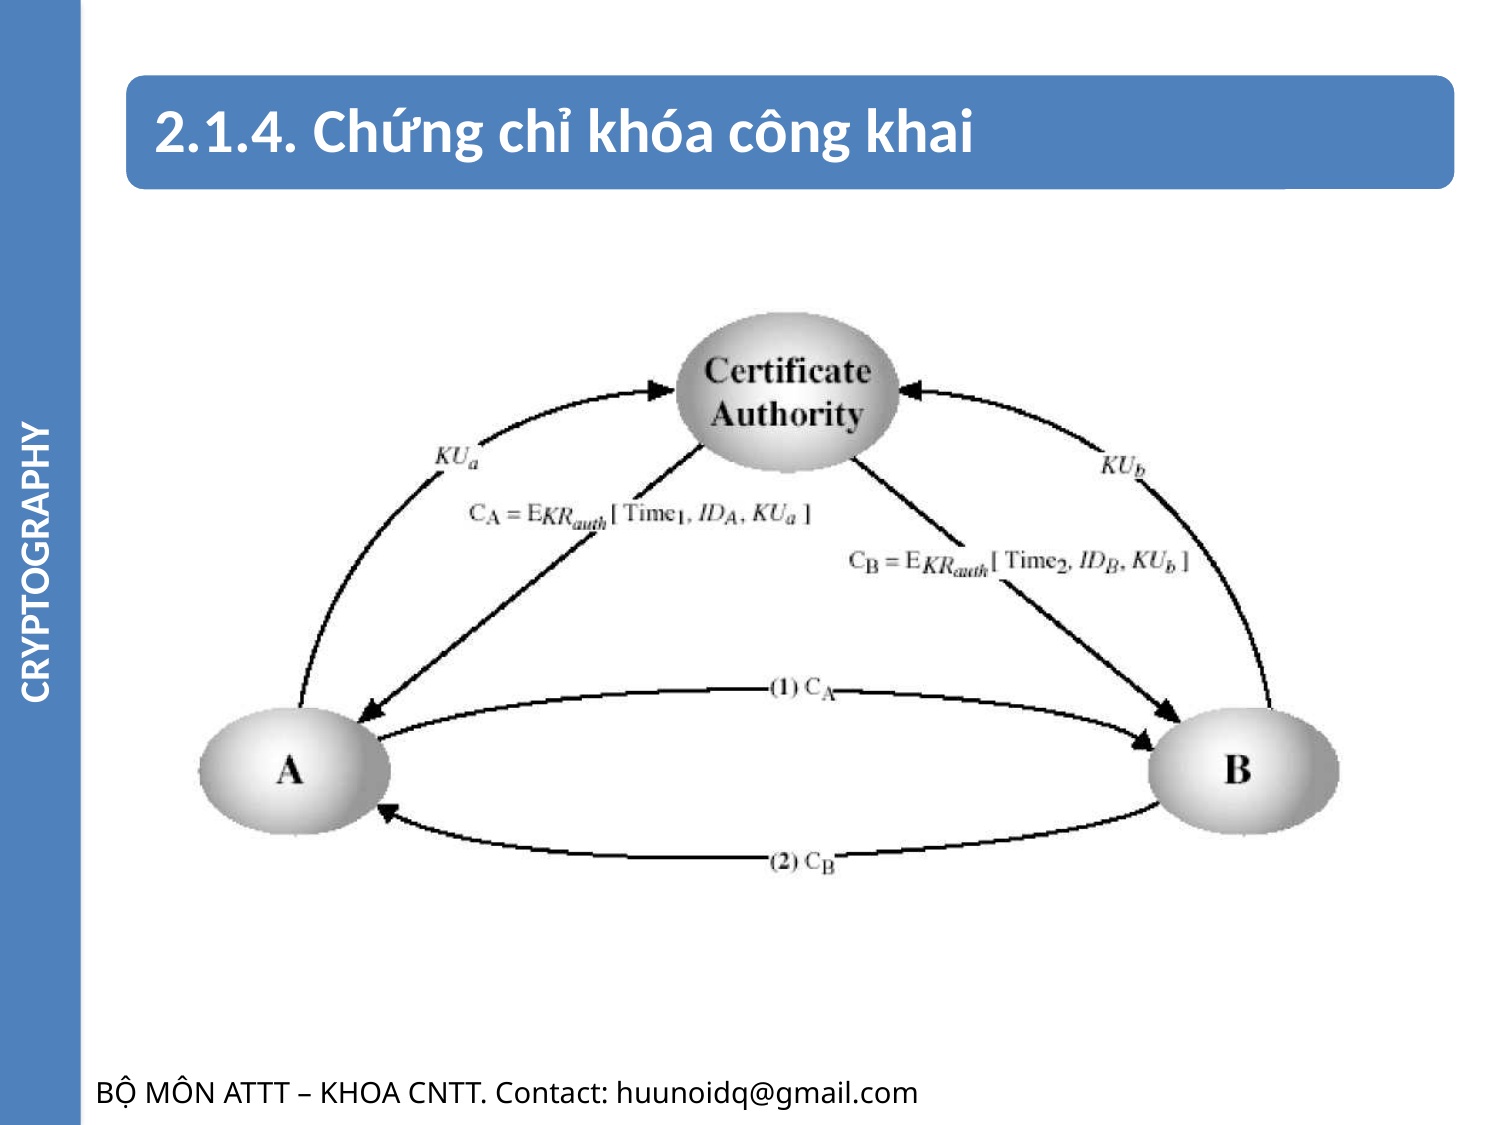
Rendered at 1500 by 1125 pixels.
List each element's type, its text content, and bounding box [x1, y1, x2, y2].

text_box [123, 71, 1457, 194]
text_box BỘ MÔN ATTT – KHOA CNTT. Contact: huunoidq@gmail.com [80, 1067, 1500, 1117]
picture [183, 278, 1352, 909]
text_box CRYPTOGRAPHY [0, 0, 84, 1125]
